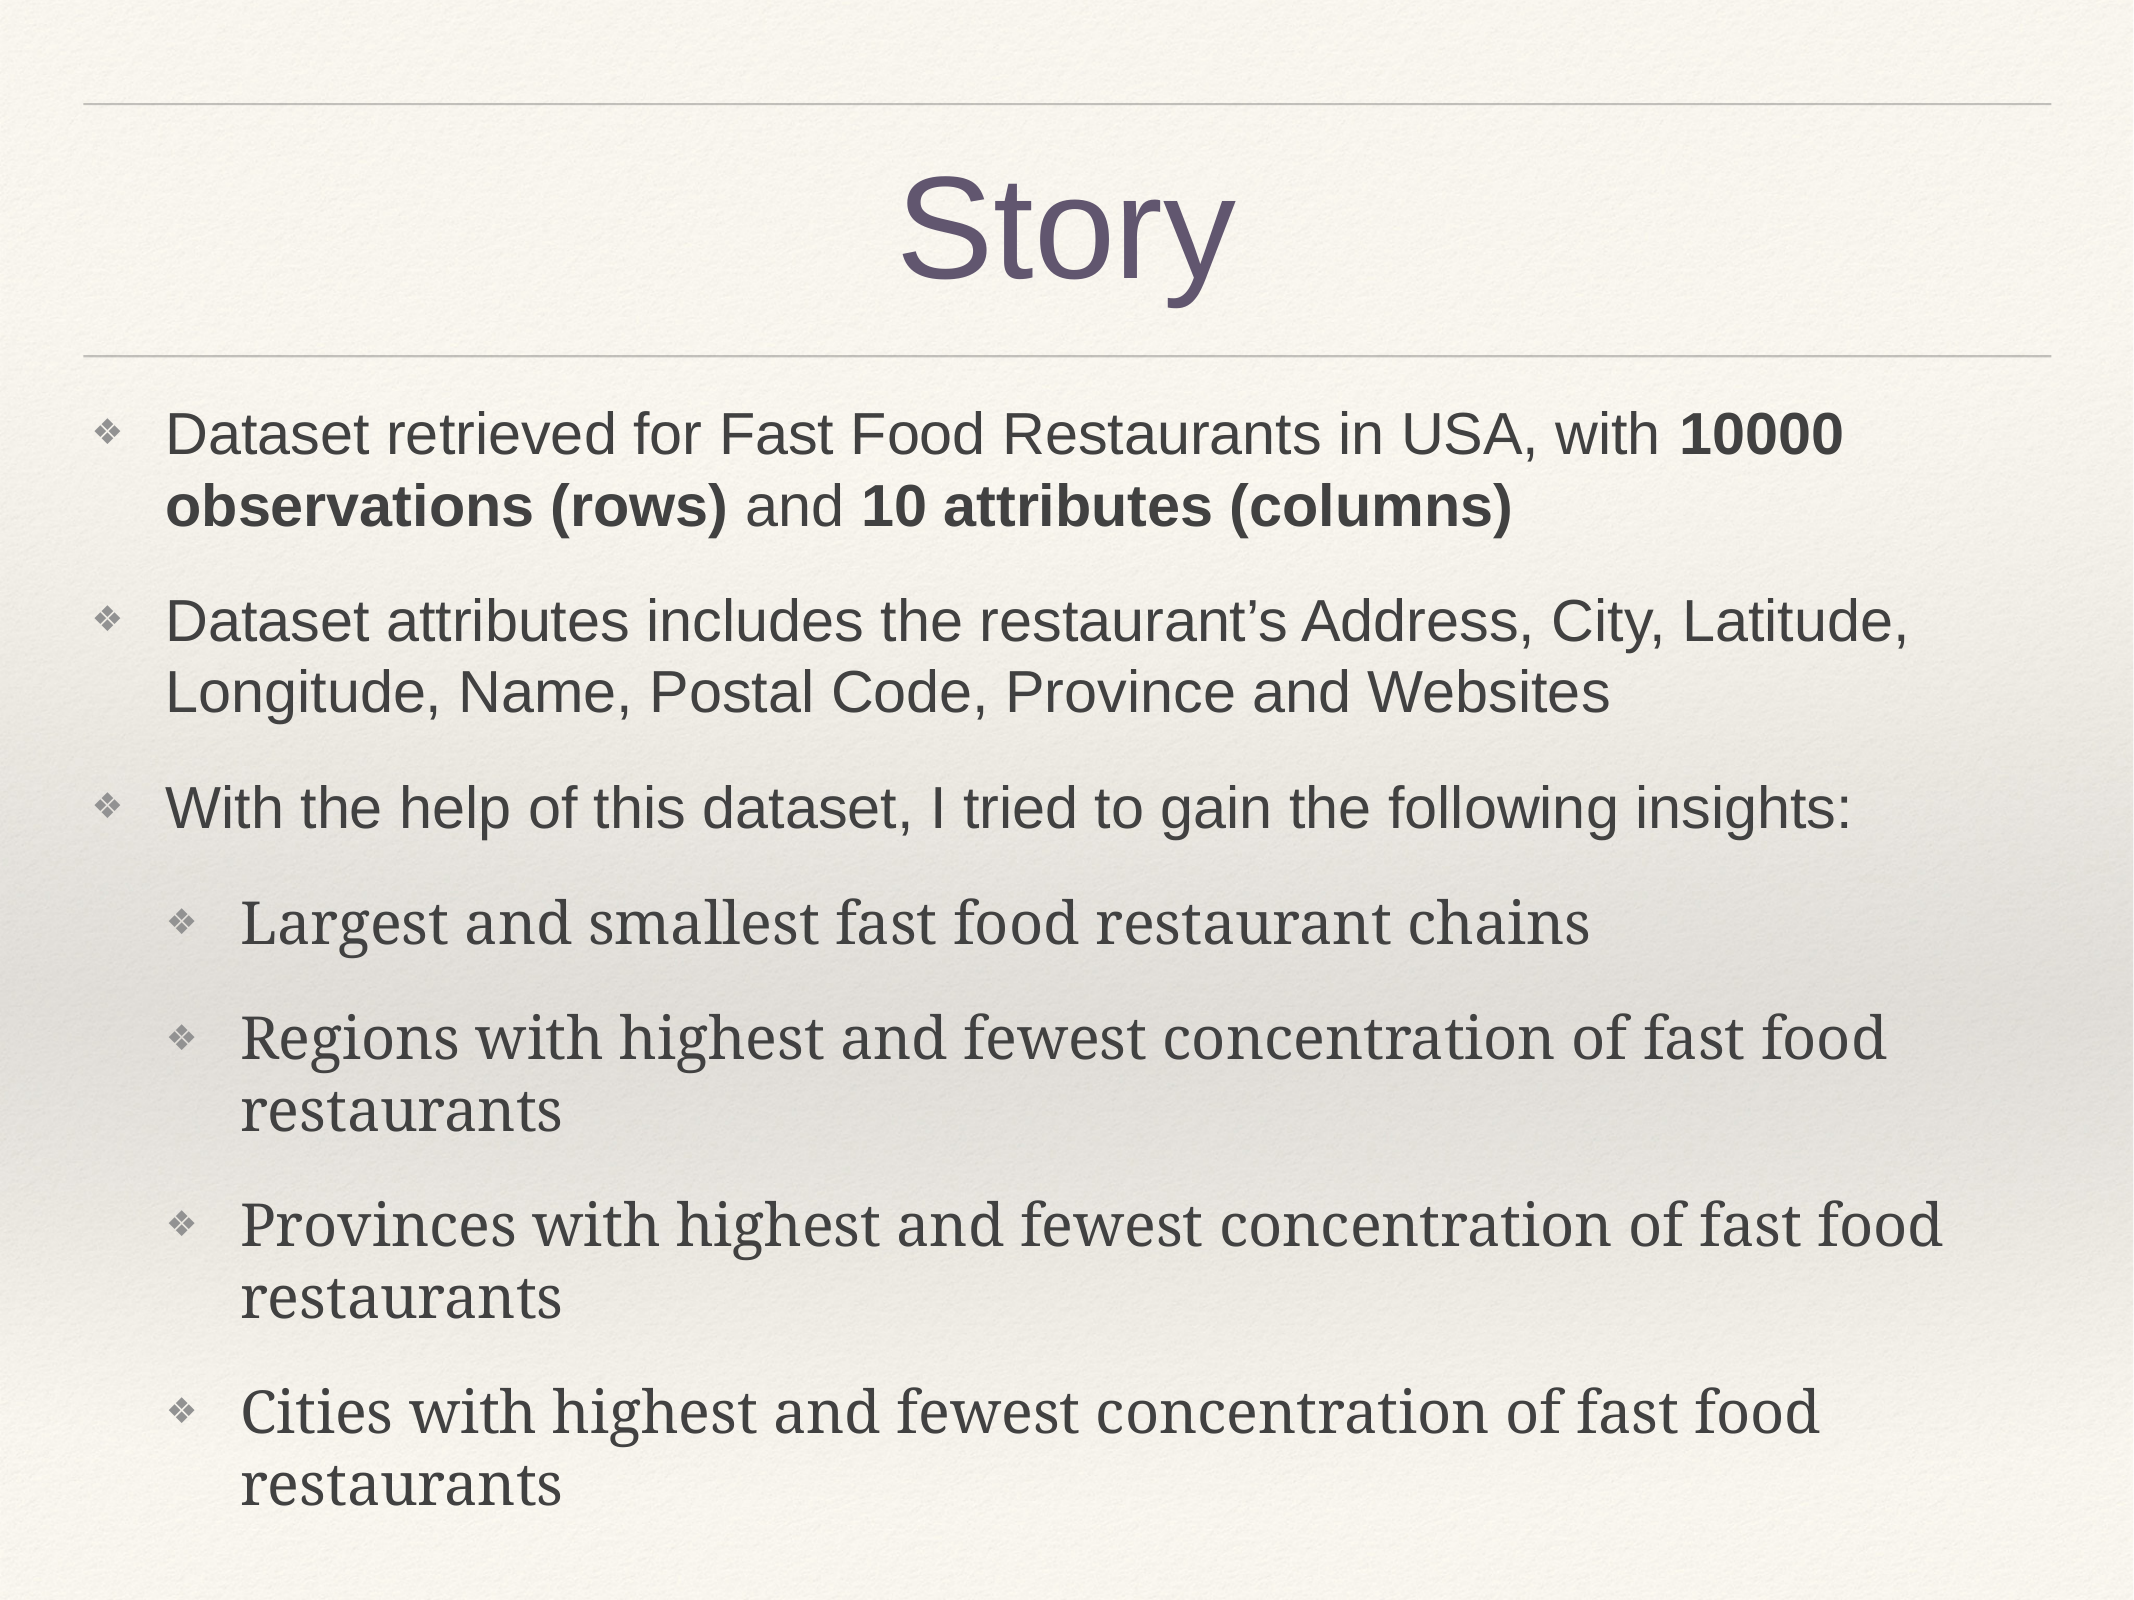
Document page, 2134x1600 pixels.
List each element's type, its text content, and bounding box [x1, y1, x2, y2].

list Dataset retrieved for Fast Food Restaurants in USA, with 10000 observations (rows) and 10 attributes (columns) Dataset attributes includes the restaurant’s Address, City, Latitude, Longitude, Name, Postal Code, Province and Websites With the help of this dataset, I tried to gain the following insights: Largest and smallest fast food restaurant chains Regions with highest and fewest concentration of fast food restaurants Provinces with highest and fewest concentration of fast food restaurants Cities with highest and fewest concentration of fast food restaurants [82, 374, 2051, 1538]
picture [0, 0, 2134, 1600]
title Story [82, 130, 2051, 332]
